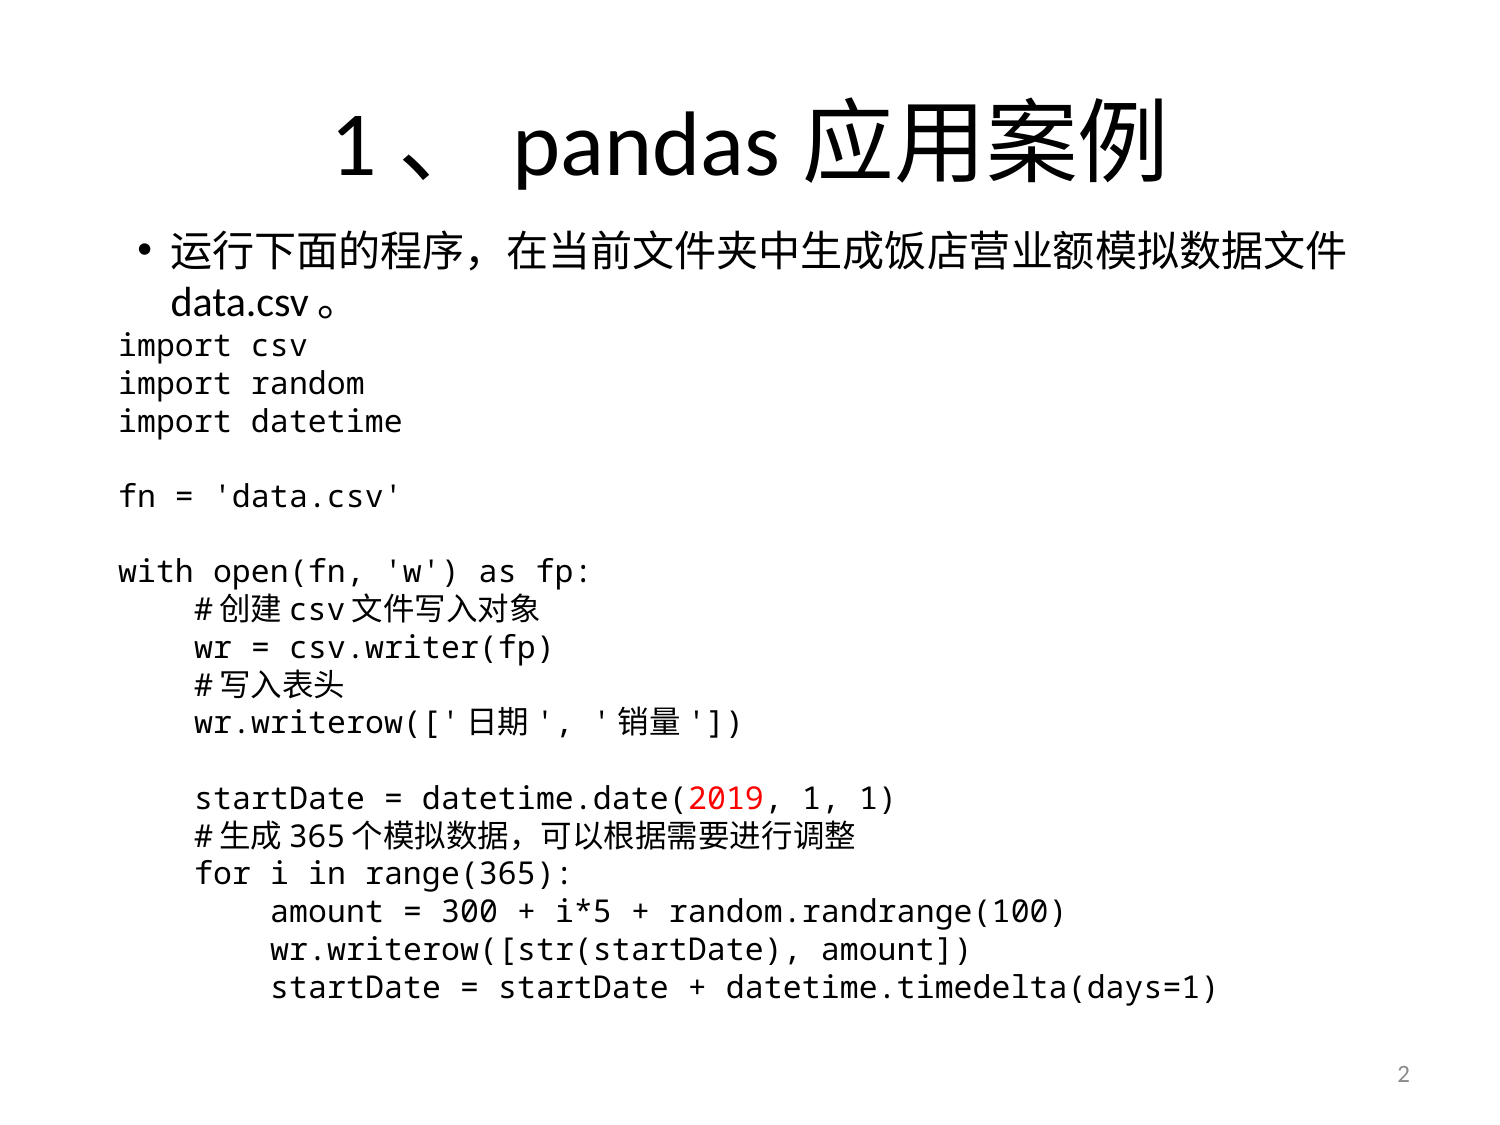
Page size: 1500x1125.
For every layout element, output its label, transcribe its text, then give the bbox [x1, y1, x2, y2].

list 运行下面的程序，在当前文件夹中生成饭店营业额模拟数据文件data.csv。 import csv import random import datetime fn = 'data.csv' with open(fn, 'w') as fp: #创建csv文件写入对象 wr = csv.writer(fp) #写入表头 wr.writerow(['日期', '销量']) startDate = datetime.date(2019, 1, 1) #生成365个模拟数据，可以根据需要进行调整 for i in range(365): amount = 300 + i*5 + random.randrange(100) wr.writerow([str(startDate), amount]) startDate = startDate + datetime.timedelta(days=1) [103, 216, 1397, 1014]
title 1、pandas应用案例 [75, 45, 1425, 233]
slide_number 2 [1074, 1042, 1425, 1103]
